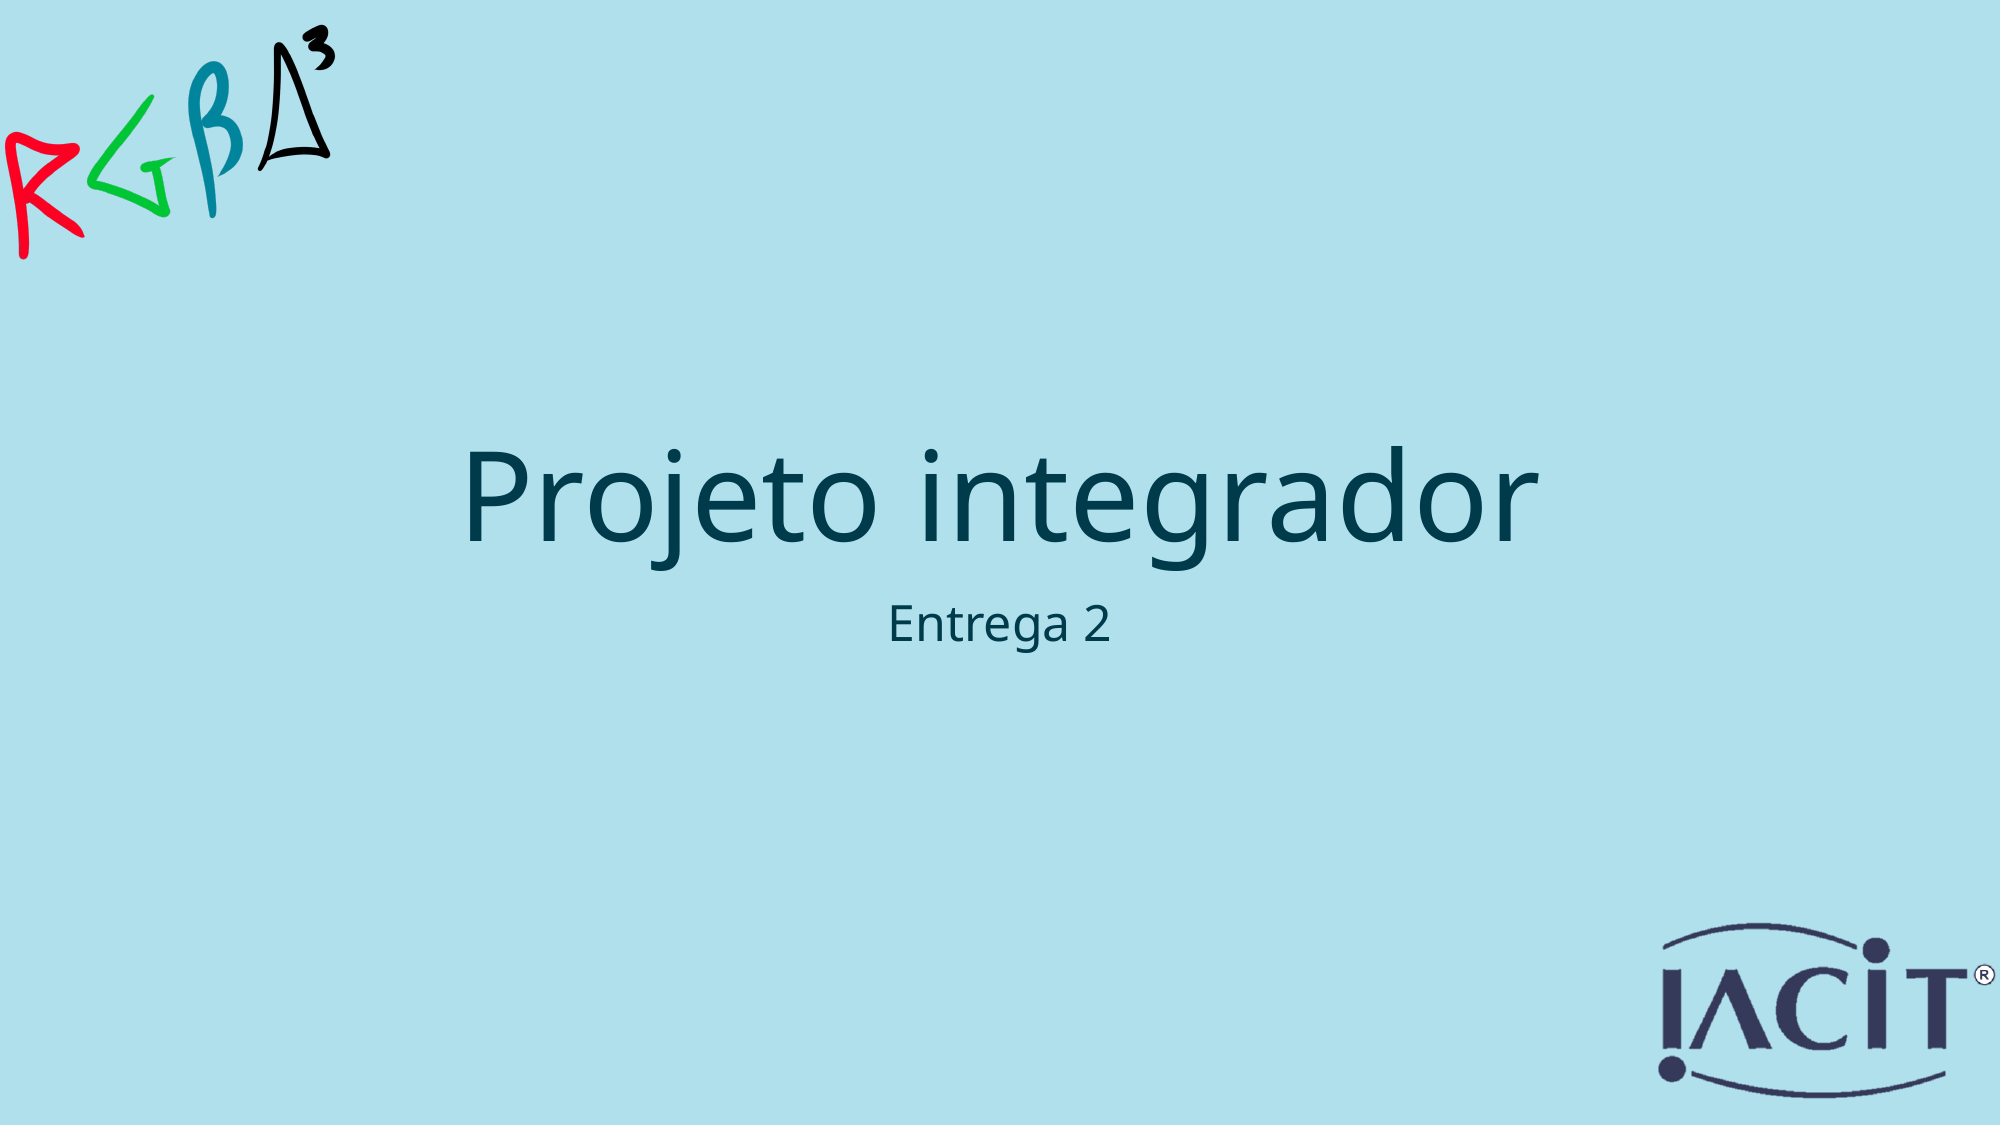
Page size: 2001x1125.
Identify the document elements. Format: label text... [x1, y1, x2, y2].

subtitle Entrega 2 [249, 590, 1750, 863]
title Projeto integrador [249, 184, 1750, 576]
picture [0, 0, 338, 272]
picture [1607, 895, 2000, 1125]
